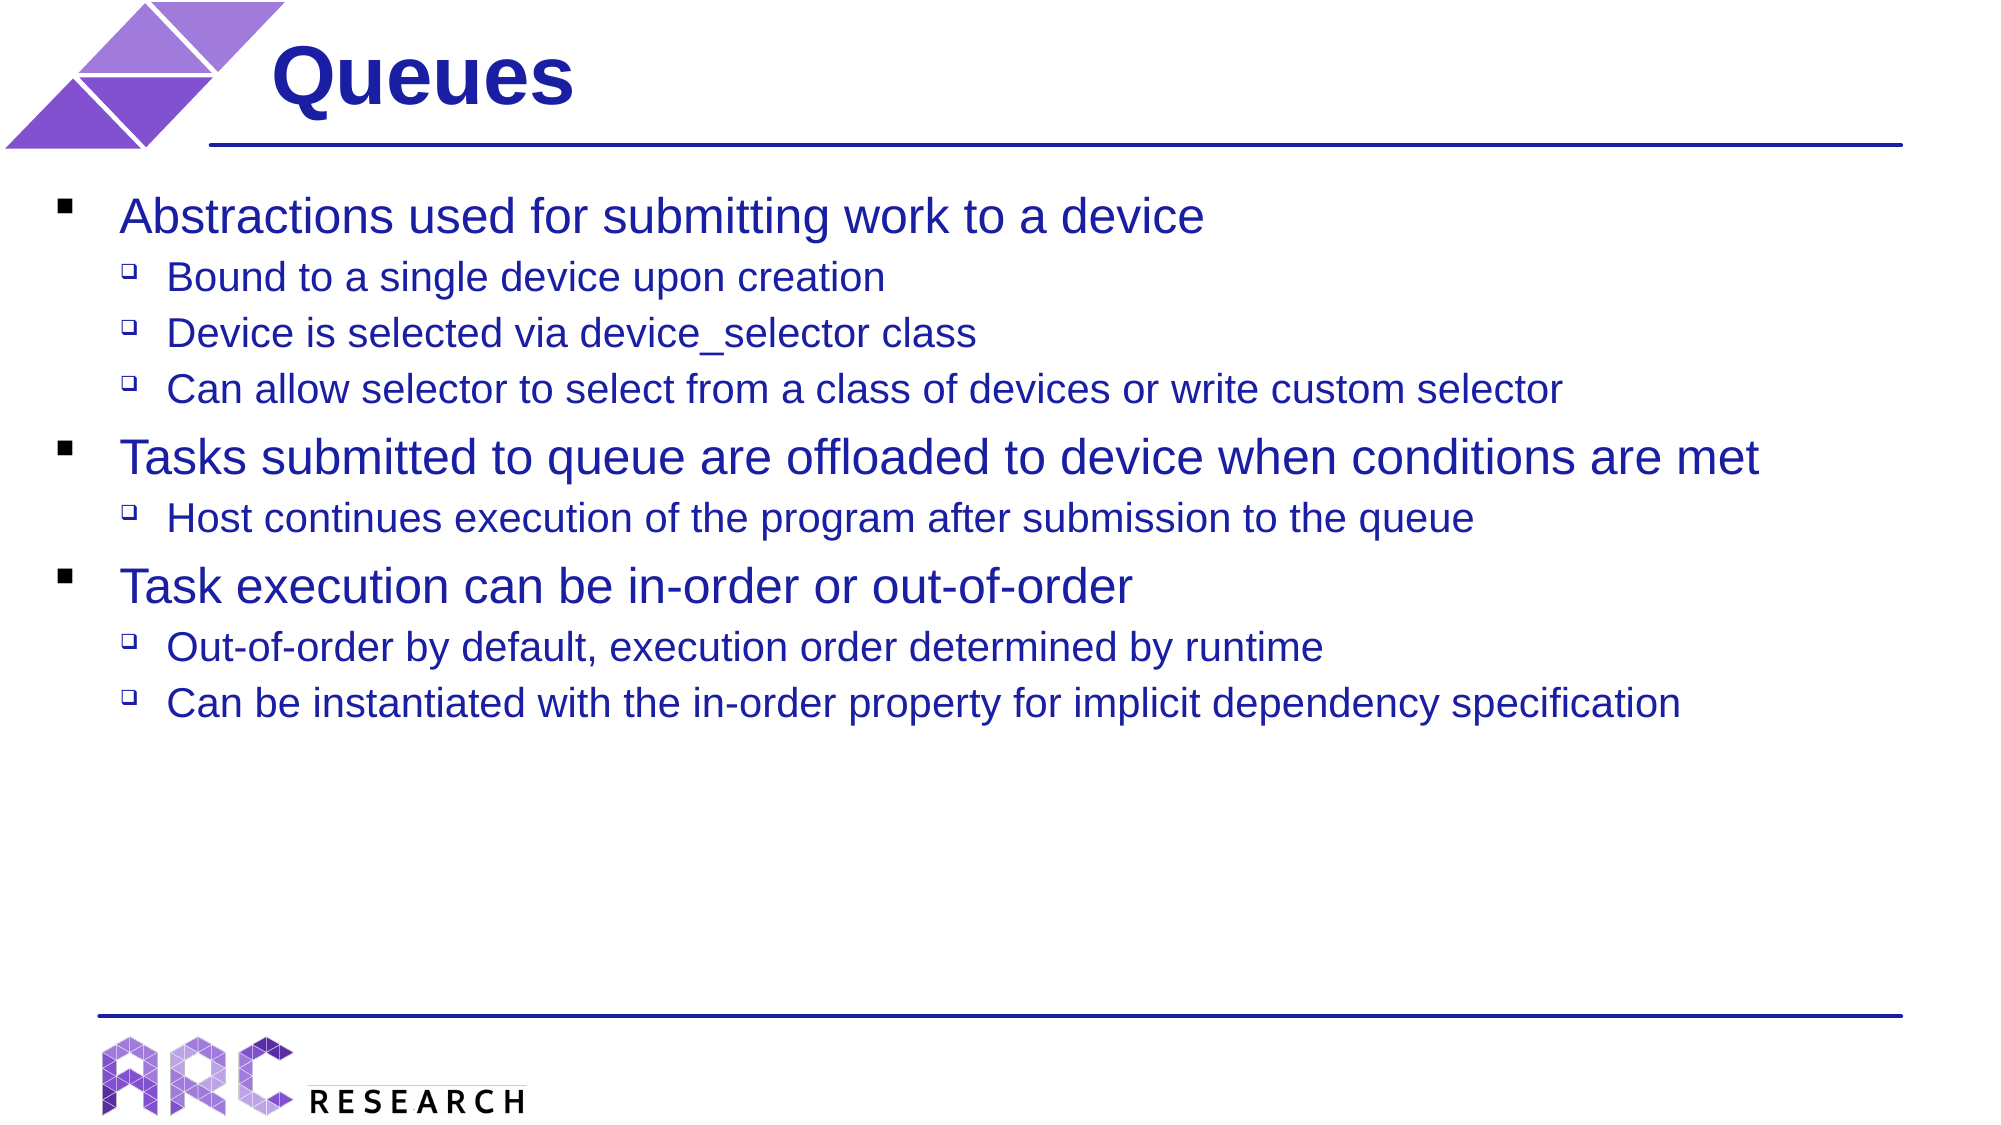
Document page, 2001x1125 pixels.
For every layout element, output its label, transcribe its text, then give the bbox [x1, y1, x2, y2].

text_box Queues [250, 0, 1795, 142]
picture [99, 1036, 296, 1119]
text_box Abstractions used for submitting work to a device Bound to a single device upon creation Device is selected via device_selector class Can allow selector to select from a class of devices or write custom selector Tasks submitted to queue are offloaded to device when conditions are met Host continues execution of the program after submission to the queue Task execution can be in-order or out-of-order Out-of-order by default, execution order determined by runtime Can be instantiated with the in-order property for implicit dependency specification [44, 183, 1957, 1017]
picture [307, 1083, 527, 1116]
